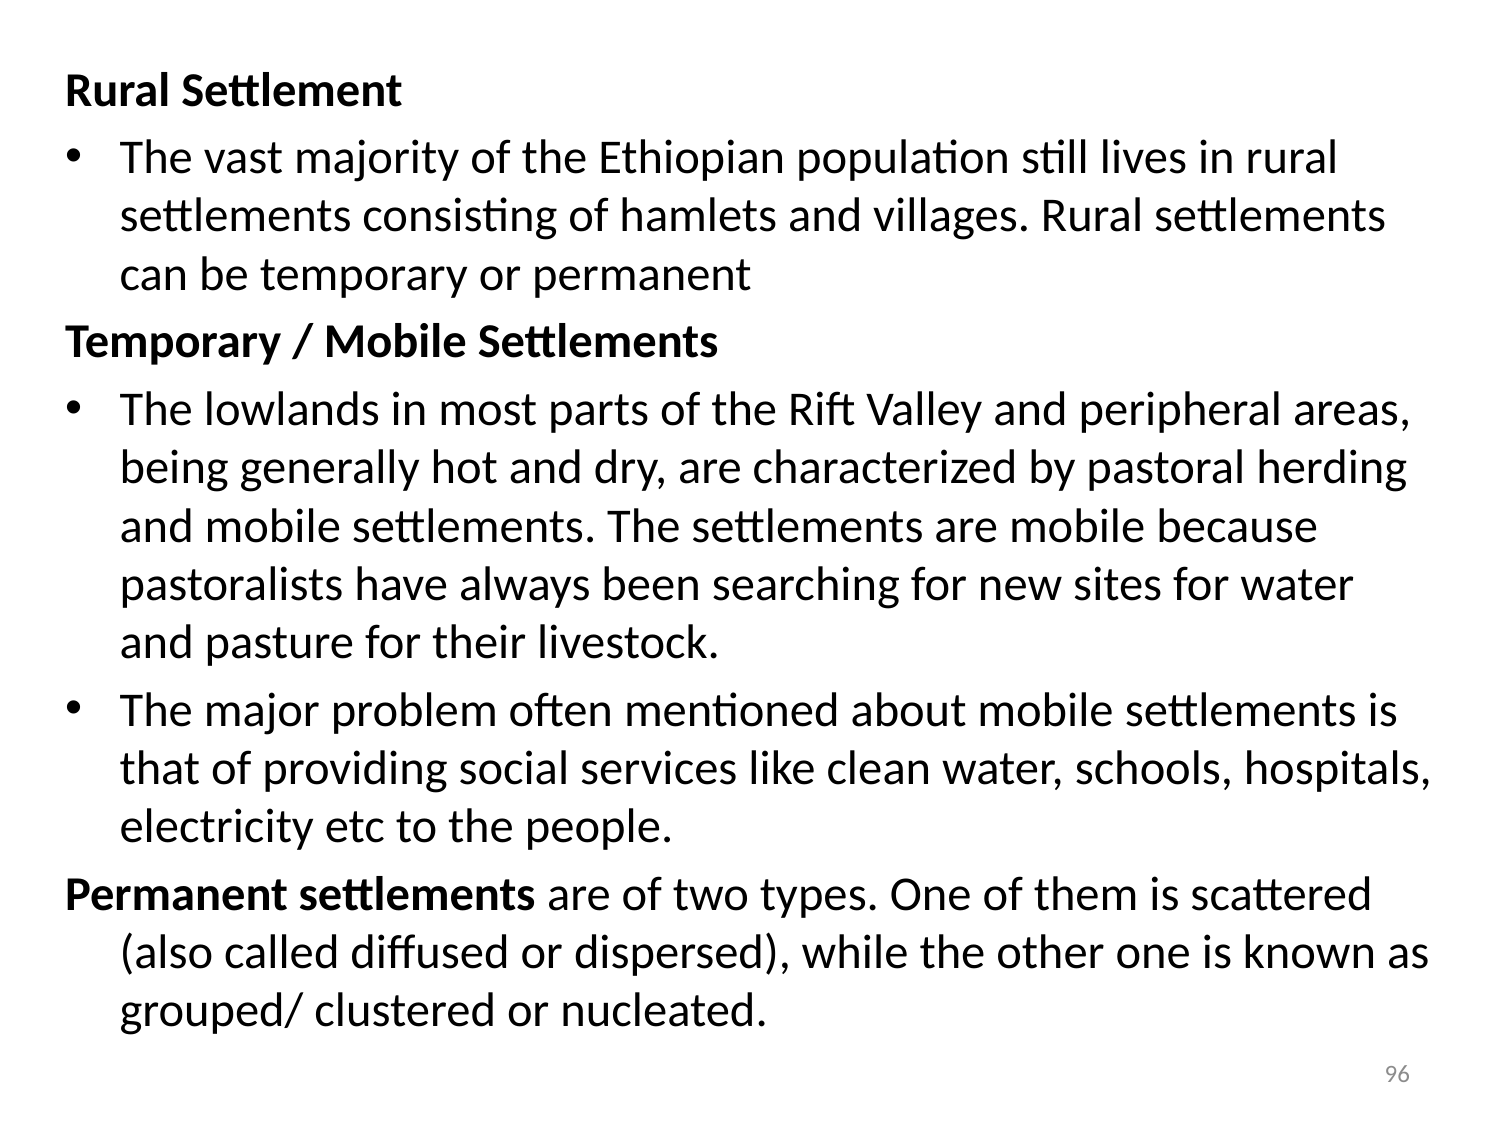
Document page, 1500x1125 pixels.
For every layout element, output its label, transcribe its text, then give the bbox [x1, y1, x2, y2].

slide_number 96 [1074, 1042, 1425, 1103]
list Rural Settlement The vast majority of the Ethiopian population still lives in rural settlements consisting of hamlets and villages. Rural settlements can be temporary or permanent Temporary / Mobile Settlements The lowlands in most parts of the Rift Valley and peripheral areas, being generally hot and dry, are characterized by pastoral herding and mobile settlements. The settlements are mobile because pastoralists have always been searching for new sites for water and pasture for their livestock. The major problem often mentioned about mobile settlements is that of providing social services like clean water, schools, hospitals, electricity etc to the people. Permanent settlements are of two types. One of them is scattered (also called diffused or dispersed), while the other one is known as grouped/ clustered or nucleated. [50, 50, 1450, 1050]
